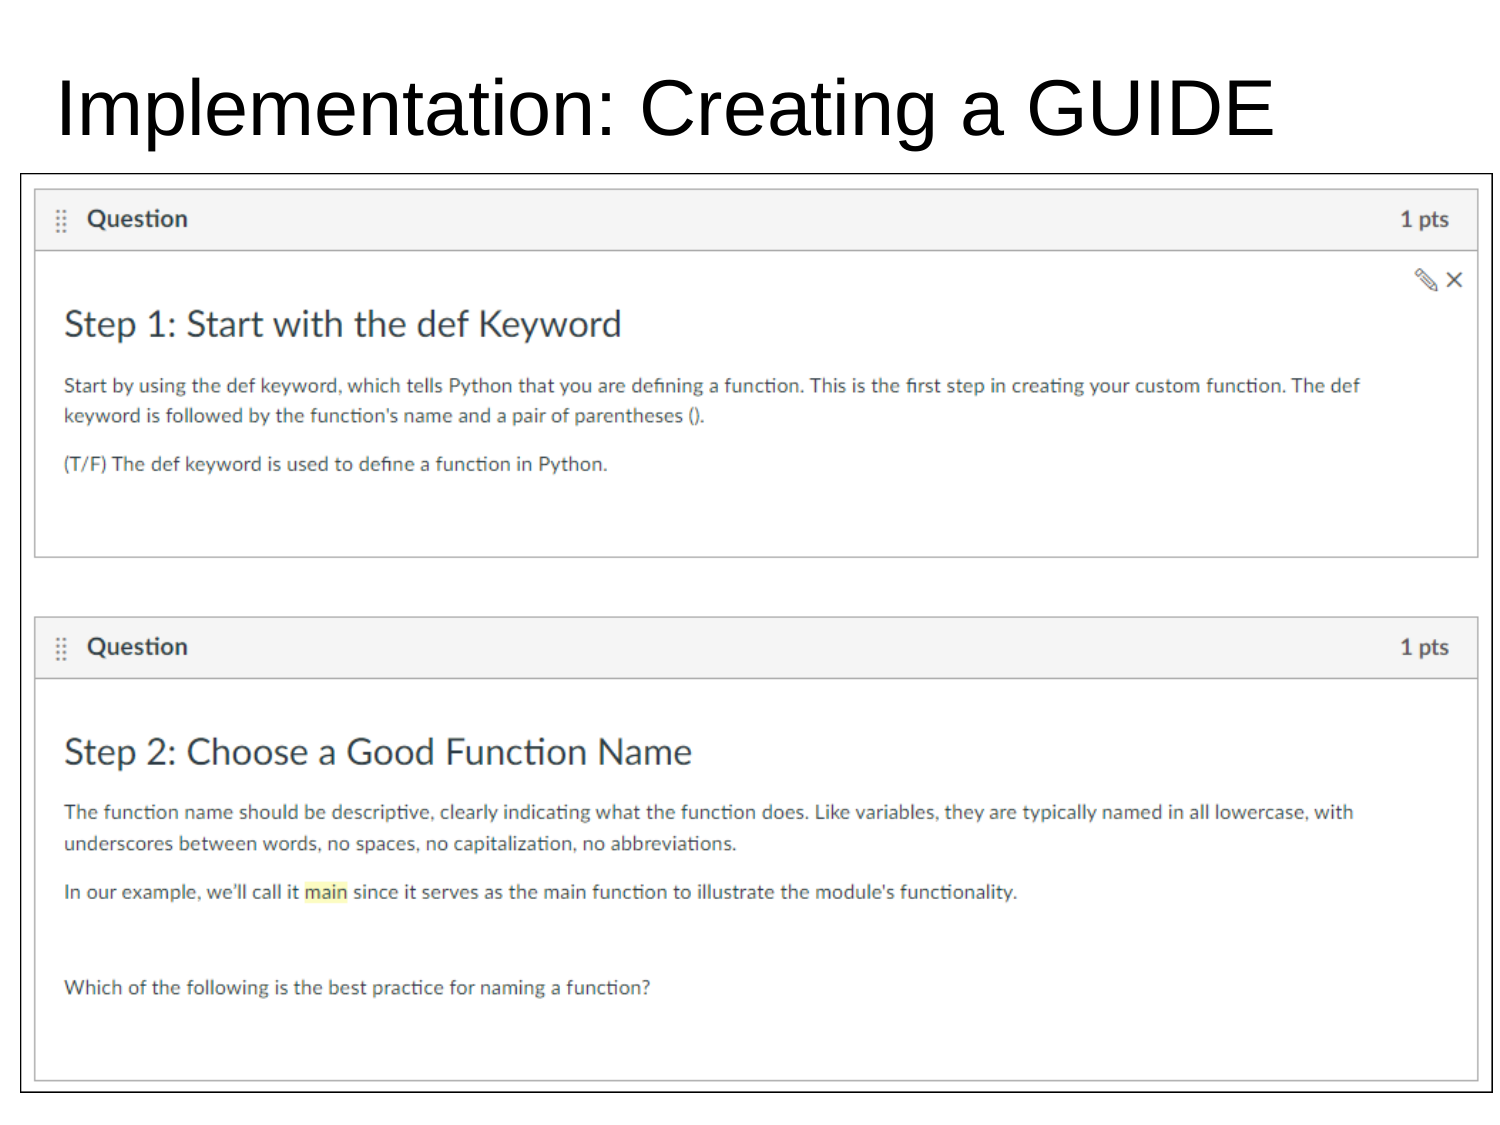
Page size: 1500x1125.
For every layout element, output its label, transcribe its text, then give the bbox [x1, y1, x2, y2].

picture [20, 173, 1494, 1093]
title Implementation: Creating a GUIDE [40, 41, 1439, 167]
